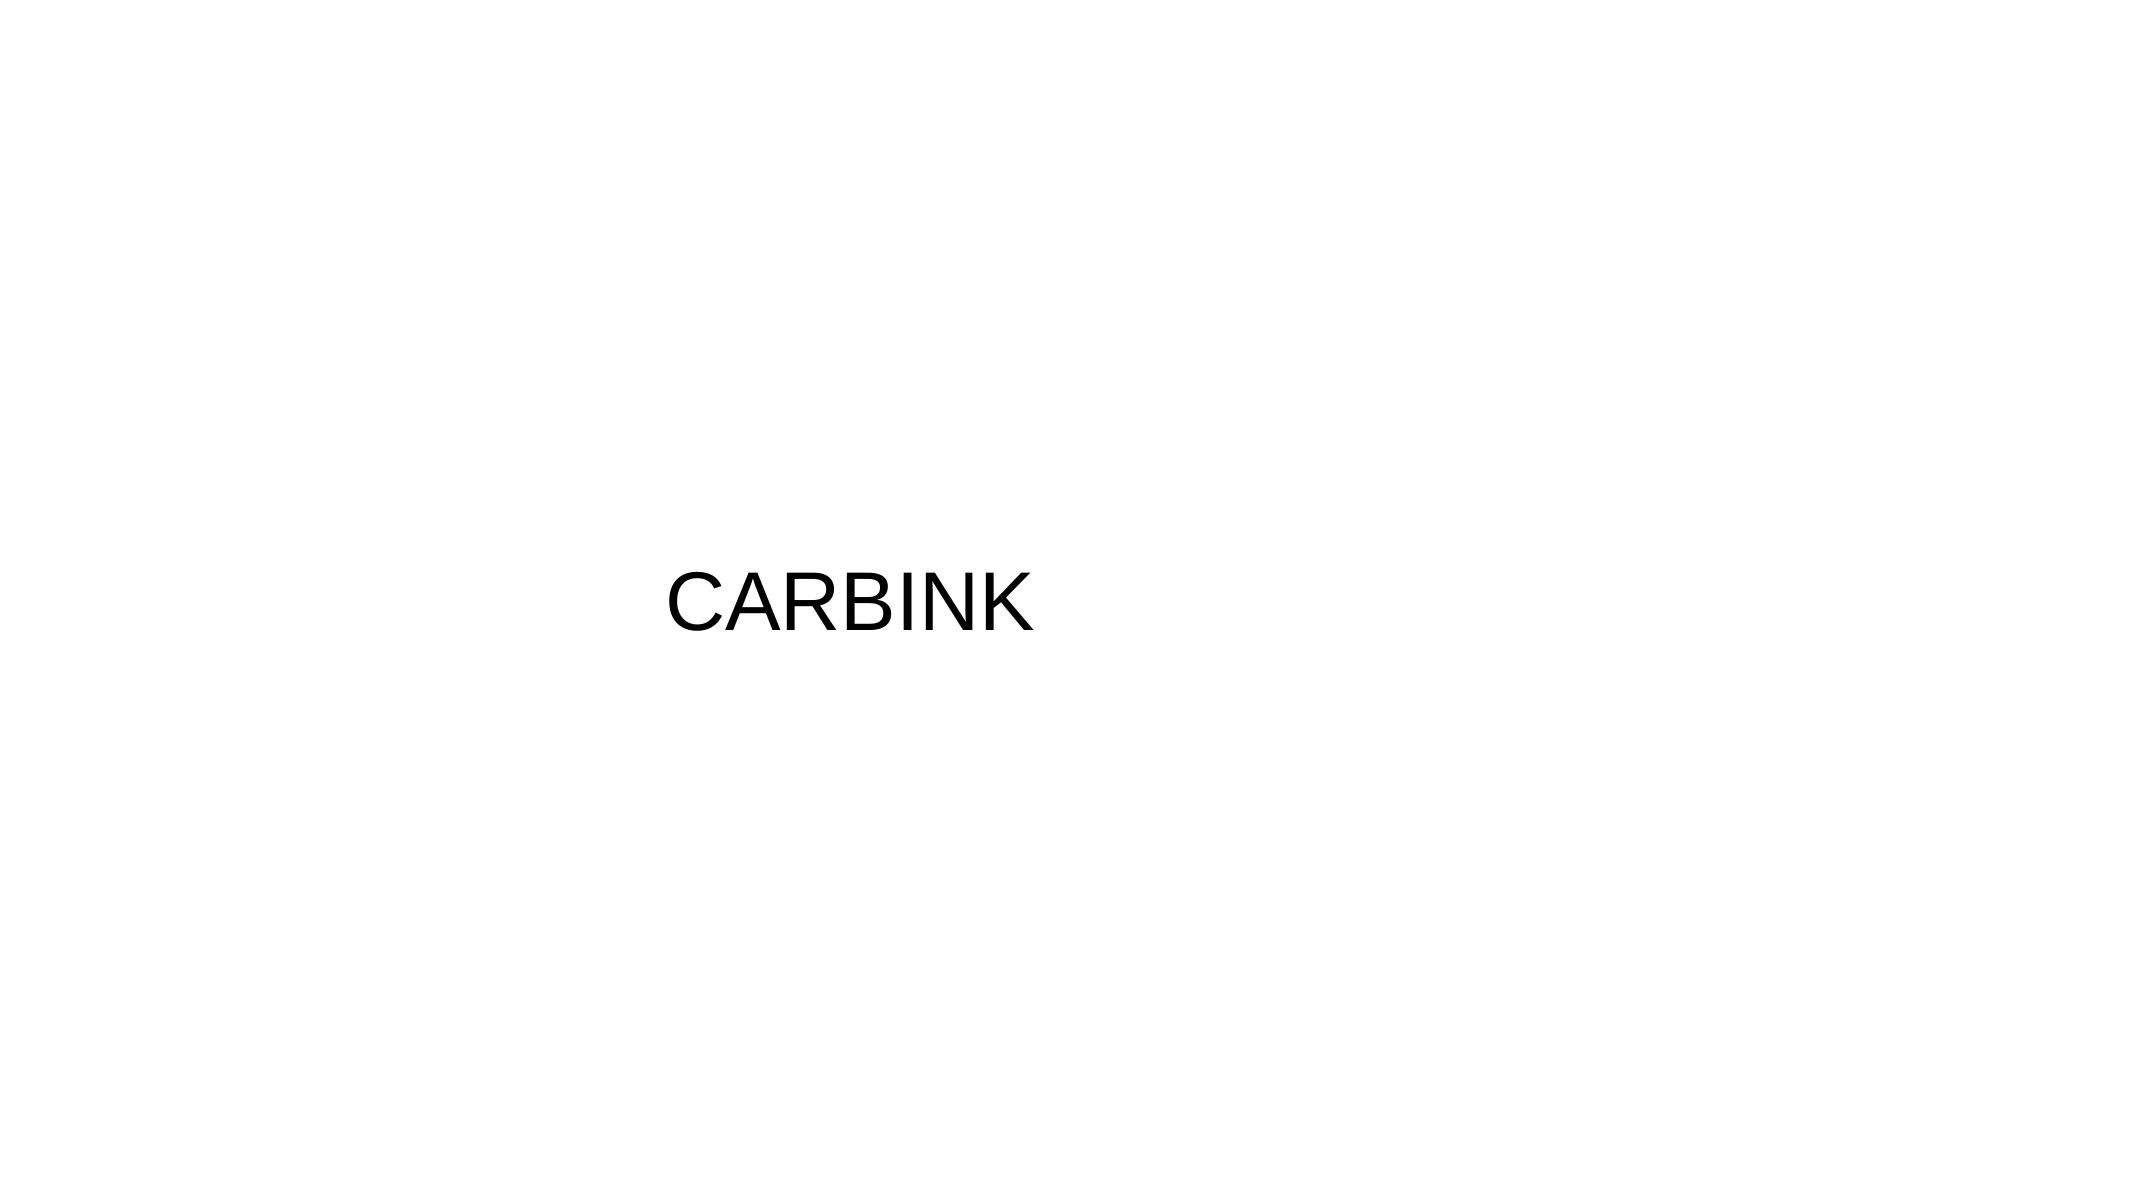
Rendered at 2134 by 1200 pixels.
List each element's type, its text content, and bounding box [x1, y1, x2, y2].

text_box CARBINK [269, 539, 1050, 655]
